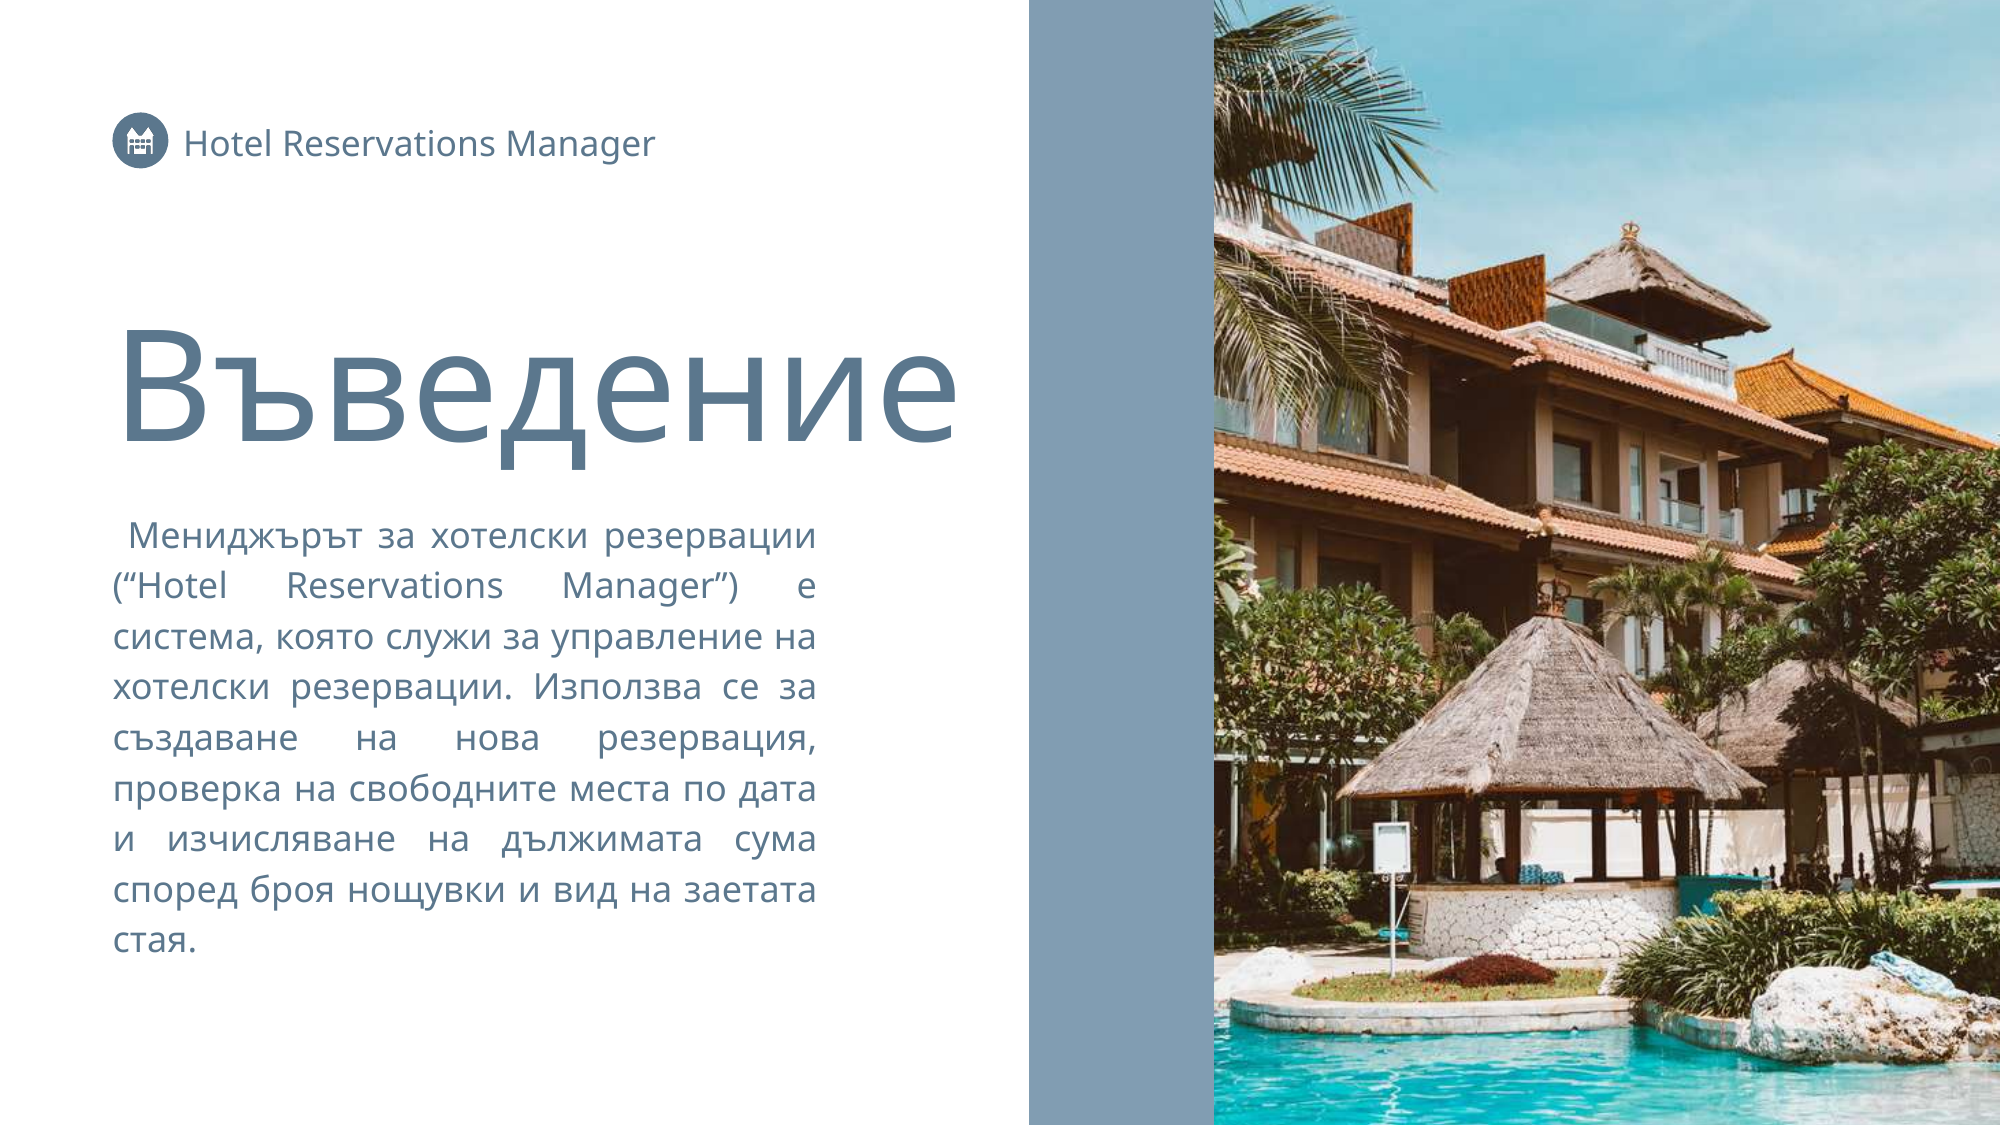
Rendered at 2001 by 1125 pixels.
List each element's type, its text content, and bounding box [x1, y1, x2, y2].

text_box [1028, 0, 1215, 1125]
text_box Мениджърът за хотелски резервации (“Hotel Reservations Manager”) е система, която служи за управление на хотелски резервации. Използва се за създаване на нова резервация, проверка на свободните места по дата и изчисляване на дължимата сума според броя нощувки и вид на заетата стая. [112, 504, 819, 1083]
text_box Въведение [112, 254, 1000, 473]
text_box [111, 111, 169, 169]
text_box Hotel Reservations Manager [183, 114, 746, 164]
text_box [1215, 0, 2000, 1125]
